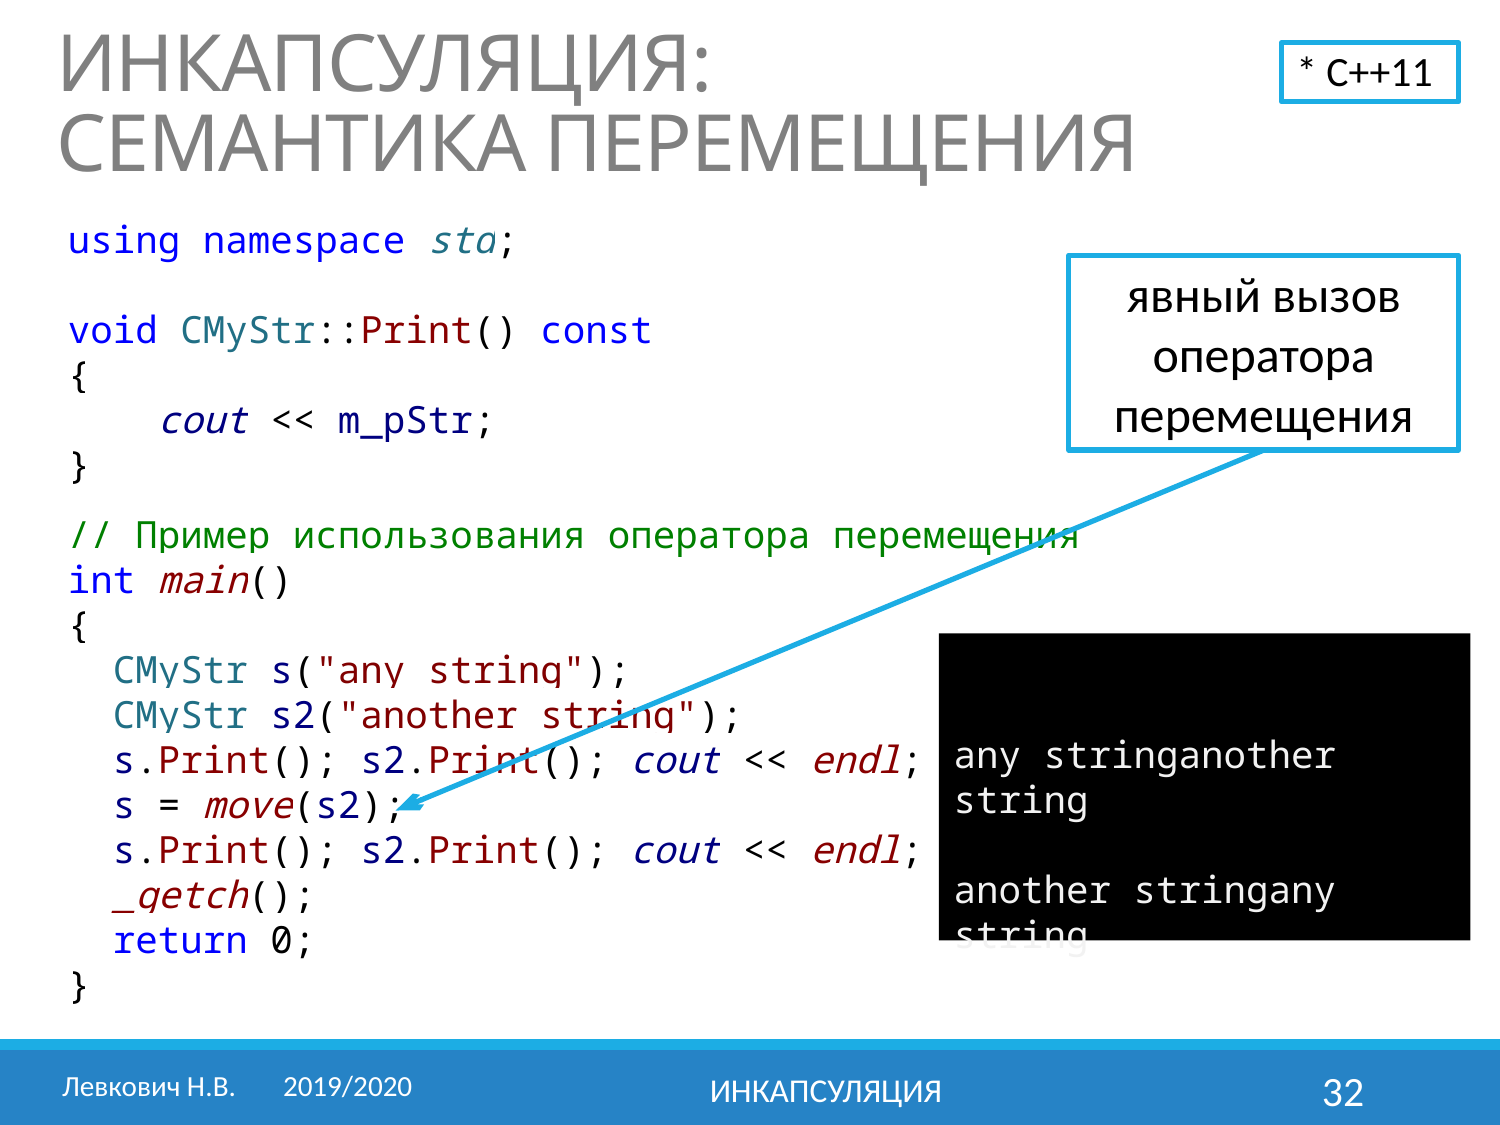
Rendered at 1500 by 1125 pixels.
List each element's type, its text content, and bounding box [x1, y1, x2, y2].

text_box [29, 196, 1329, 988]
slide_number 32 [1218, 1059, 1380, 1120]
slide_number Левкович Н.В. 2019/2020 [47, 1059, 440, 1120]
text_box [395, 451, 1265, 811]
text_box using namespace std; void CMyStr::Print() const { cout << m_pStr; } // Пример использования оператора перемещения int main() { CMyStr s("any string"); CMyStr s2("another string"); s.Print(); s2.Print(); cout << endl; s = move(s2); s.Print(); s2.Print(); cout << endl; _getch(); return 0; } [53, 208, 1471, 1013]
footer Инкапсуляция [453, 1059, 1199, 1120]
title ИНКАПСУЛЯЦИЯ: СЕМАНТИКА ПЕРЕМЕЩЕНИЯ [41, 19, 1459, 197]
text_box any stringanother string another stringany string [938, 633, 1471, 941]
text_box * С++11 [1281, 42, 1459, 102]
text_box явный вызов оператора перемещения [1068, 255, 1459, 451]
